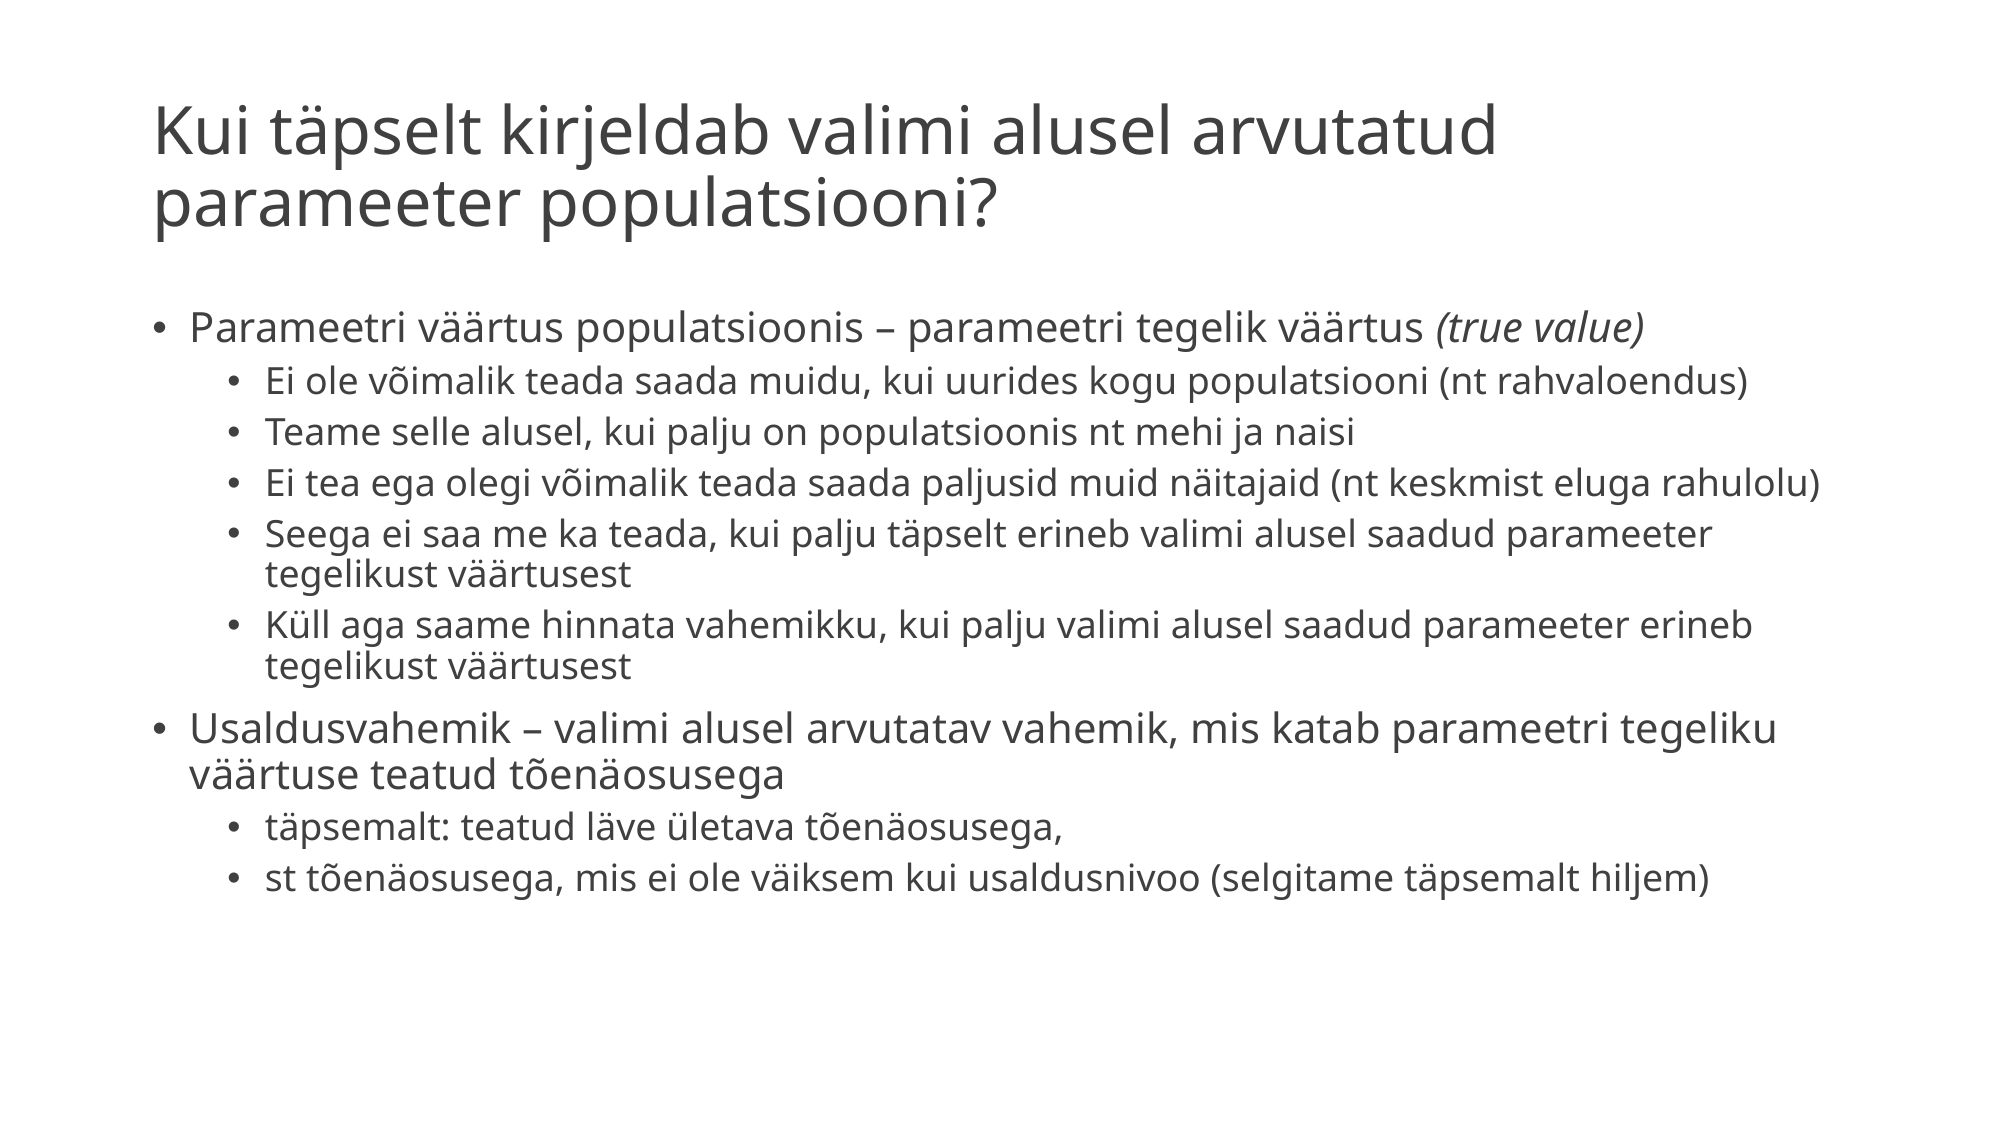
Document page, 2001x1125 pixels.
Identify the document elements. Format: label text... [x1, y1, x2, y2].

title Kui täpselt kirjeldab valimi alusel arvutatud parameeter populatsiooni? [137, 59, 1863, 278]
list Parameetri väärtus populatsioonis – parameetri tegelik väärtus (true value) Ei ole võimalik teada saada muidu, kui uurides kogu populatsiooni (nt rahvaloendus) Teame selle alusel, kui palju on populatsioonis nt mehi ja naisi Ei tea ega olegi võimalik teada saada paljusid muid näitajaid (nt keskmist eluga rahulolu) Seega ei saa me ka teada, kui palju täpselt erineb valimi alusel saadud parameeter tegelikust väärtusest Küll aga saame hinnata vahemikku, kui palju valimi alusel saadud parameeter erineb tegelikust väärtusest Usaldusvahemik – valimi alusel arvutatav vahemik, mis katab parameetri tegeliku väärtuse teatud tõenäosusega täpsemalt: teatud läve ületava tõenäosusega, st tõenäosusega, mis ei ole väiksem kui usaldusnivoo (selgitame täpsemalt hiljem) [137, 299, 1863, 1014]
